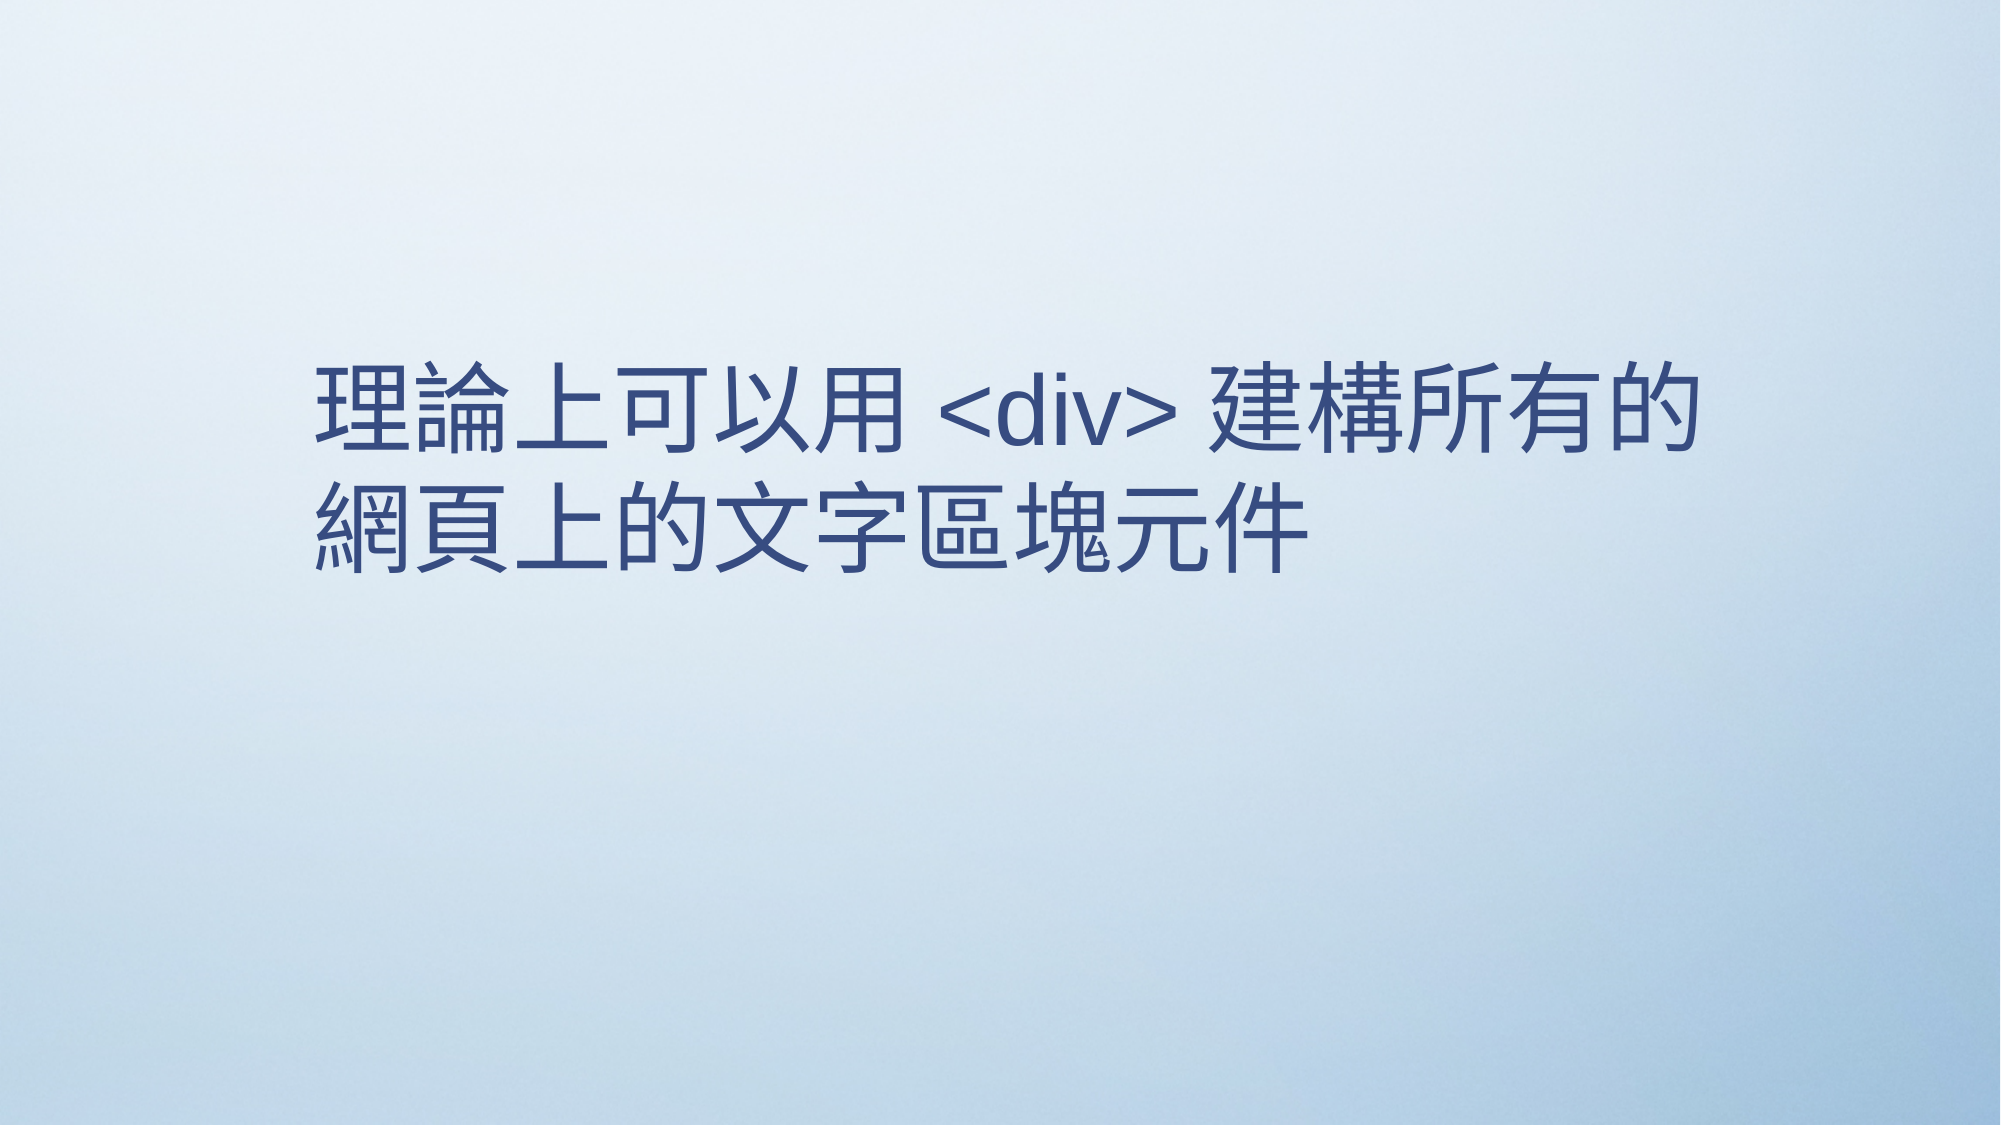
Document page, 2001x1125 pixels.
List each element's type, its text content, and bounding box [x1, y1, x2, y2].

text_box 理論上可以用<div>建構所有的 網頁上的文字區塊元件 [297, 338, 1720, 593]
picture [0, 0, 2001, 1125]
